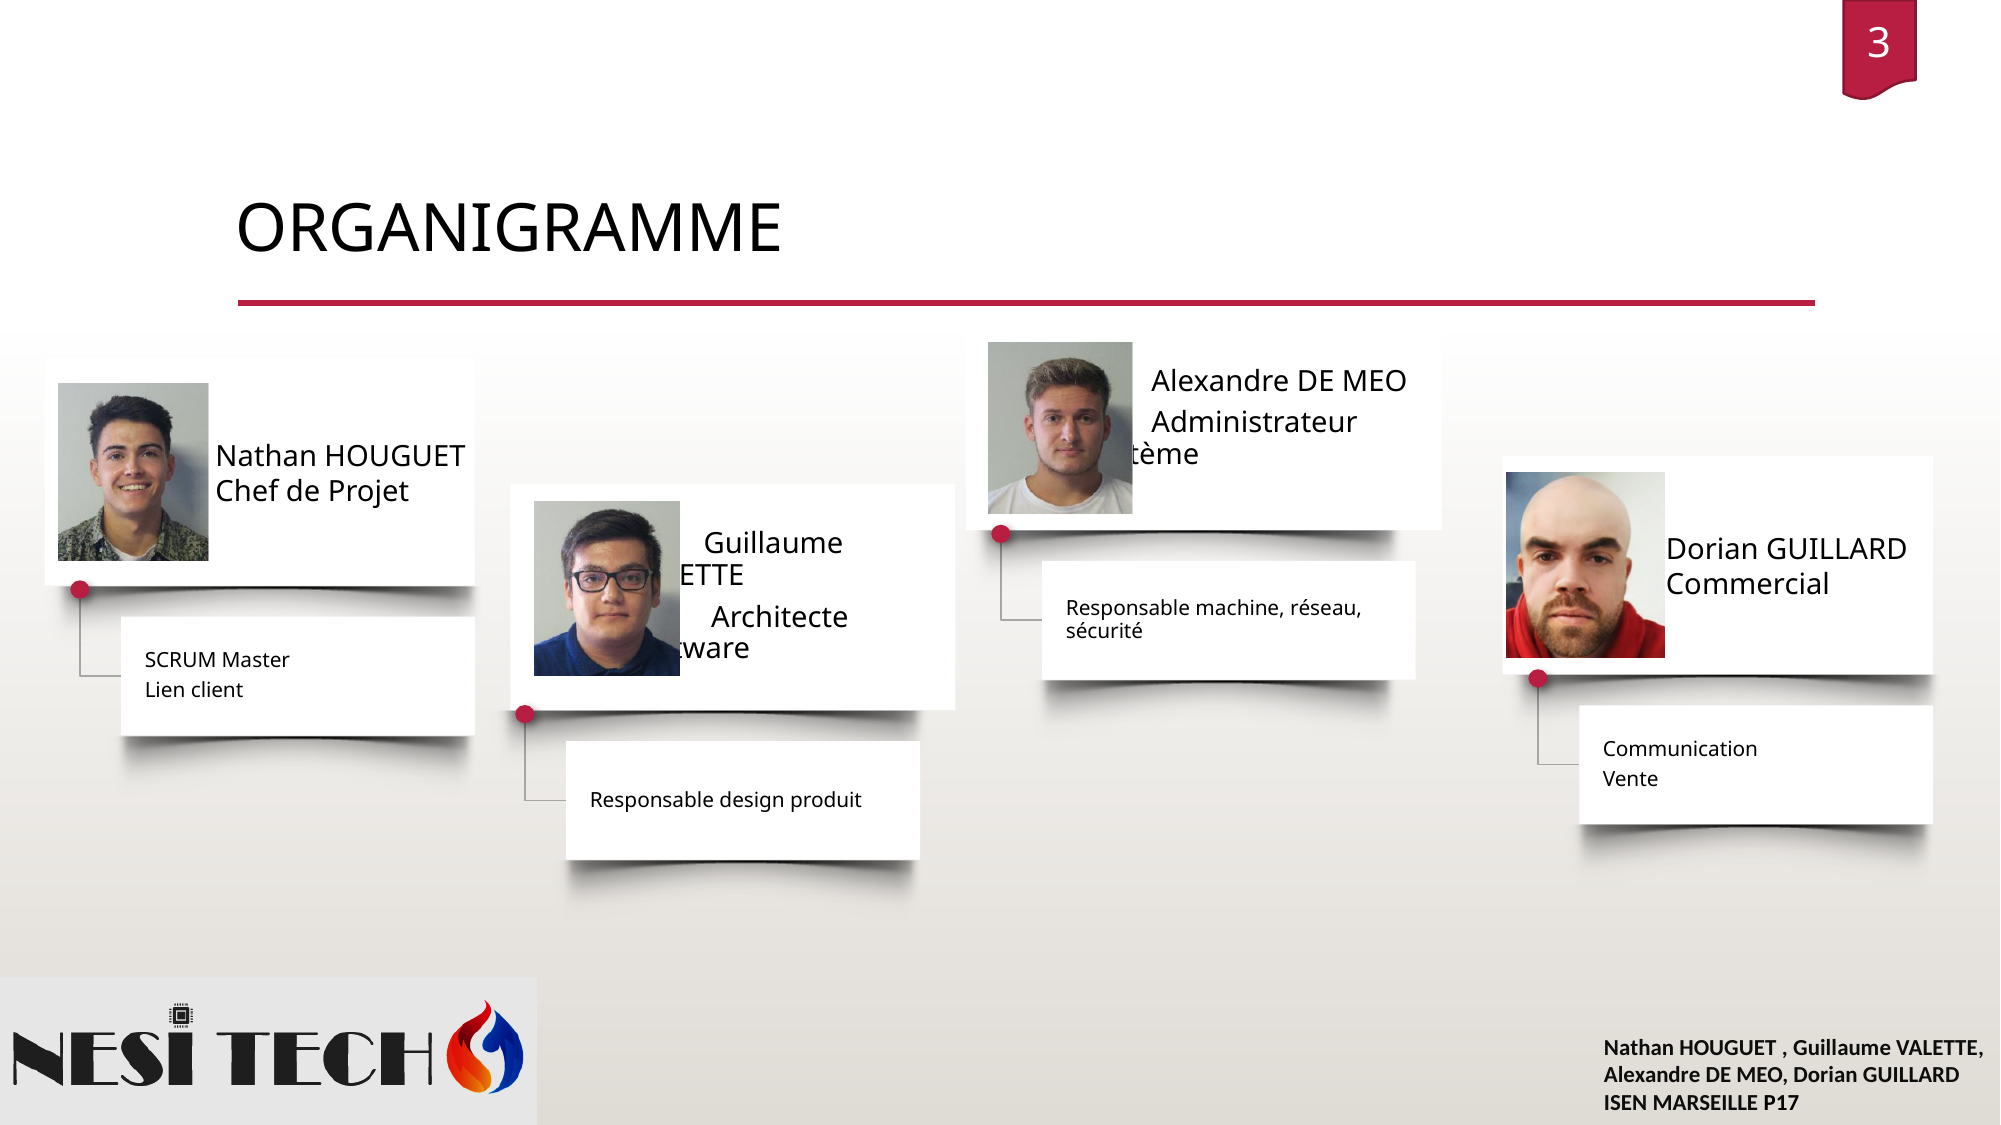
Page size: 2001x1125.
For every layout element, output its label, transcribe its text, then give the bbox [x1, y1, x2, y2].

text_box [463, 483, 966, 937]
text_box 3 [1843, 8, 1916, 75]
text_box Nathan HOUGUET , Guillaume VALETTE, Alexandre DE MEO, Dorian GUILLARD ISEN MARSEILLE P17 [1576, 1034, 2000, 1114]
title Organigramme [220, 186, 1796, 359]
picture [58, 383, 209, 561]
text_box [1476, 455, 1979, 901]
text_box [1842, 0, 1917, 100]
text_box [939, 306, 1442, 756]
picture [986, 341, 1133, 514]
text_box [18, 358, 521, 812]
picture [1505, 472, 1665, 659]
picture [0, 976, 537, 1125]
picture [532, 500, 681, 677]
slide_number 3 [1886, 82, 1916, 92]
